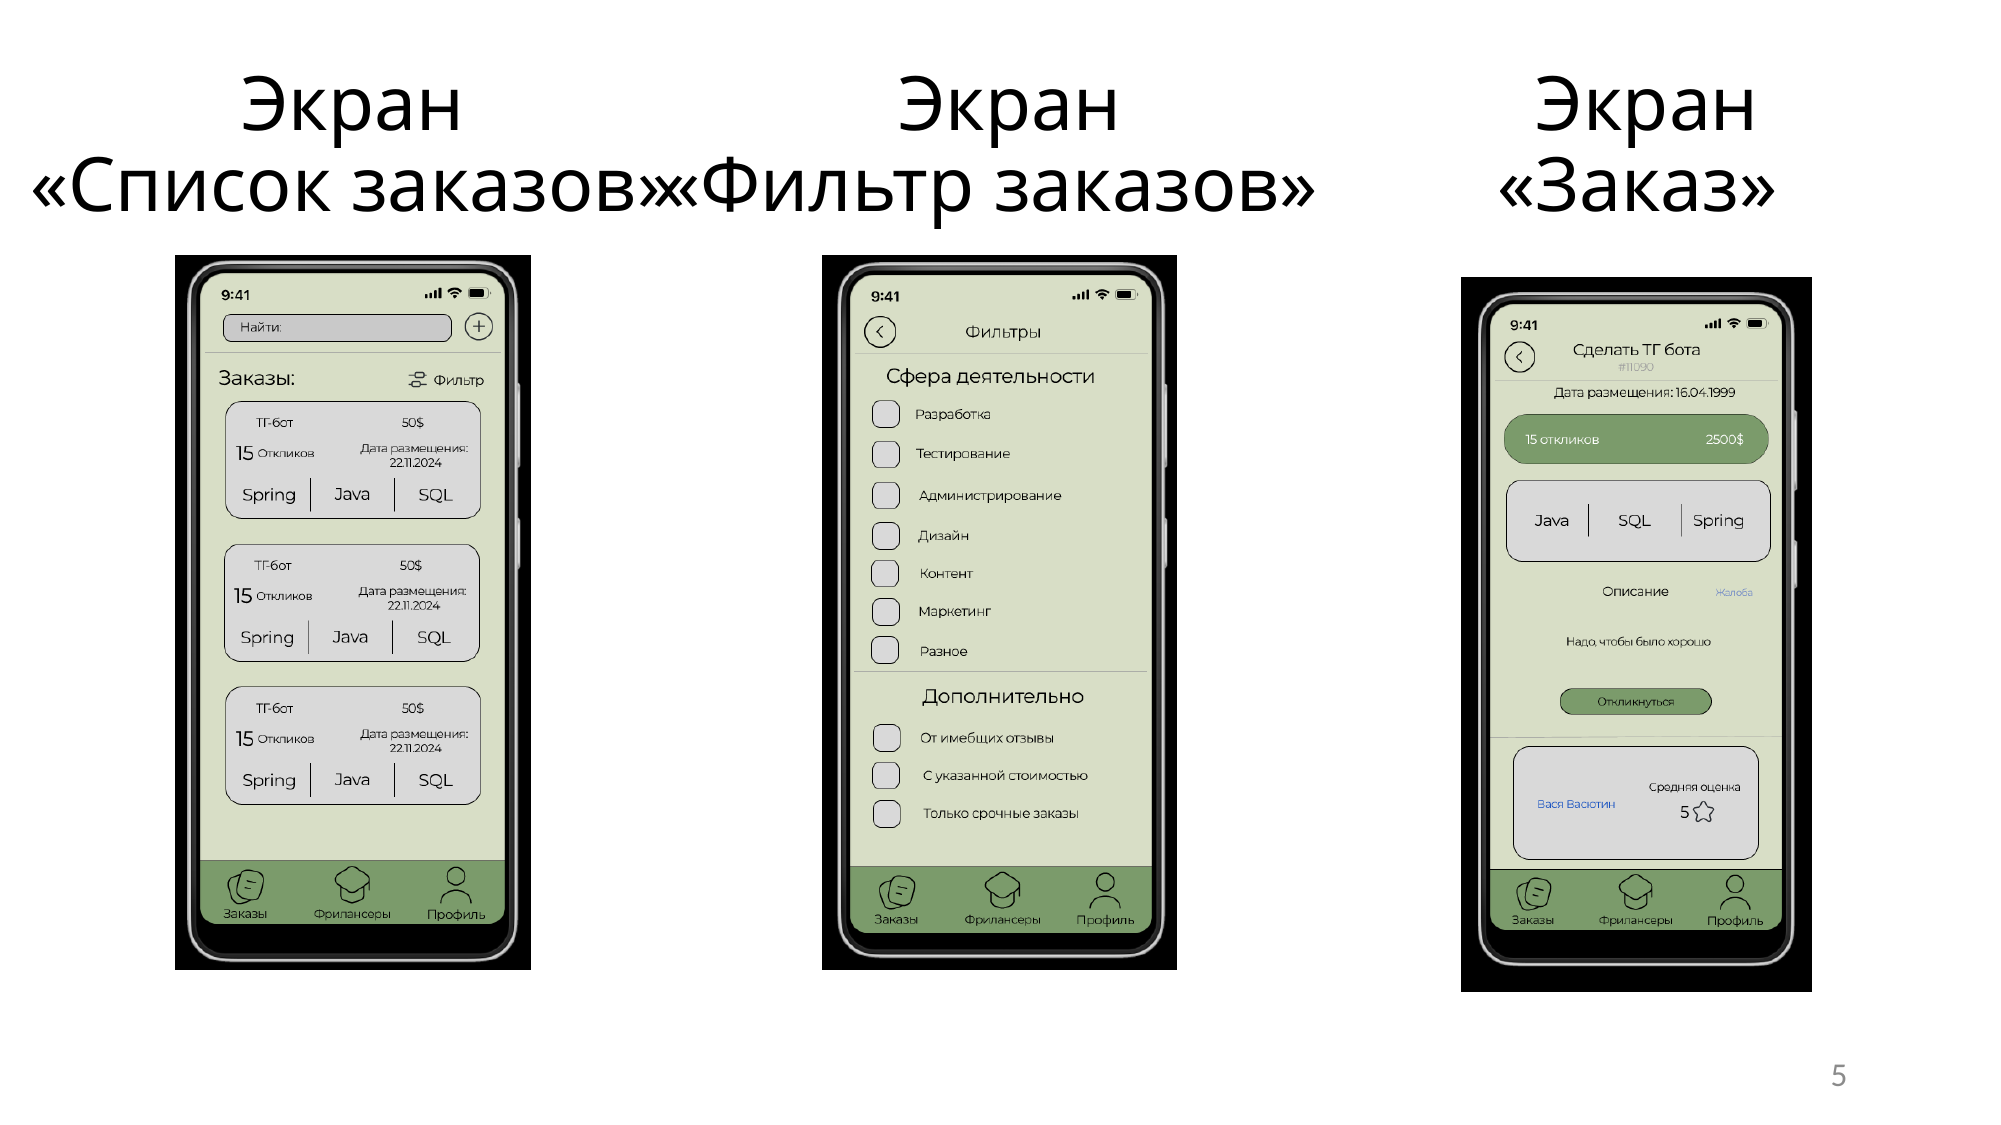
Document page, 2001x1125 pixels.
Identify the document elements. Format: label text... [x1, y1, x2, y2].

picture [1461, 277, 1812, 992]
picture [175, 255, 531, 970]
text_box Экран «Заказ» [1284, 37, 1991, 256]
text_box Экран «Фильтр заказов» [646, 37, 1284, 256]
picture [822, 255, 1177, 970]
title Экран «Список заказов» [0, 38, 646, 256]
slide_number 5 [1412, 1042, 1863, 1103]
